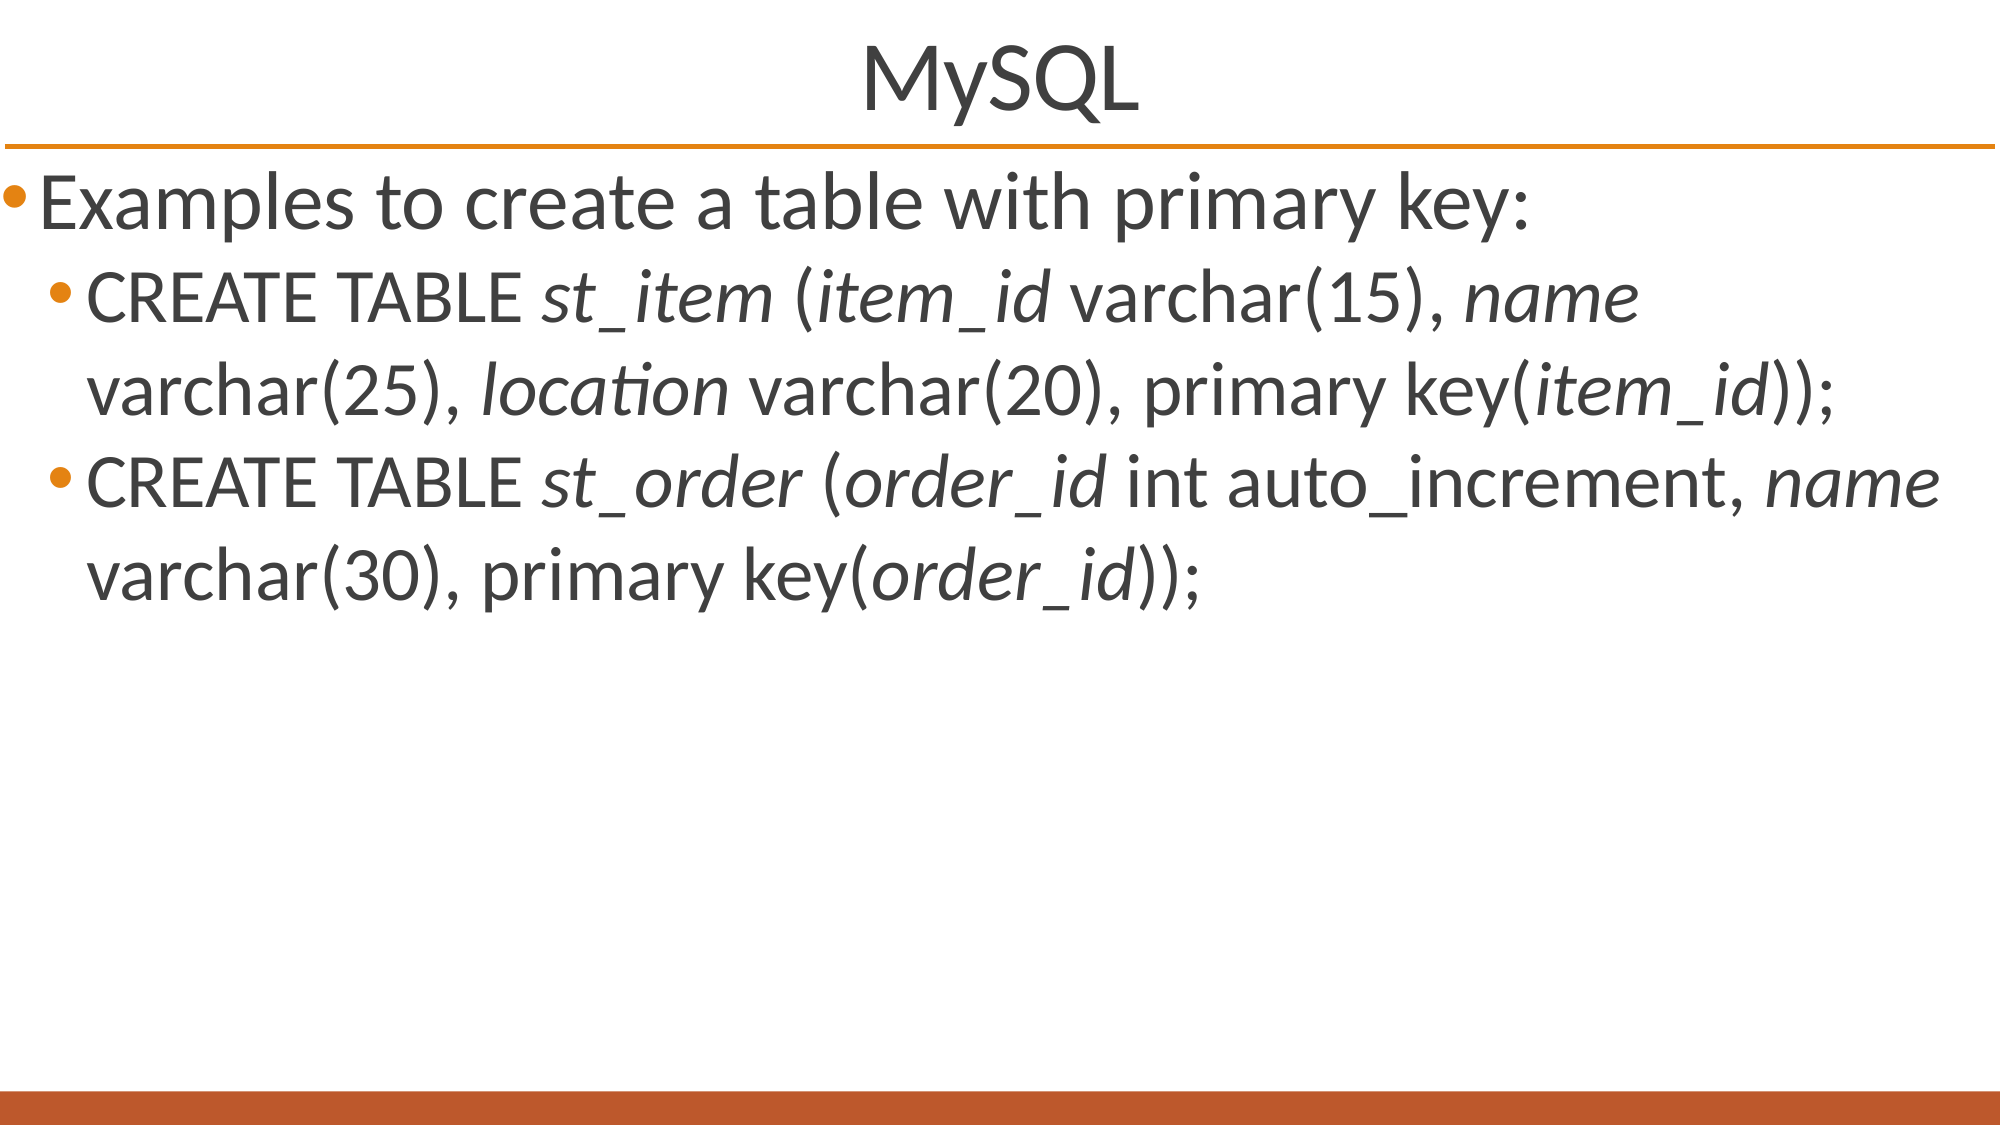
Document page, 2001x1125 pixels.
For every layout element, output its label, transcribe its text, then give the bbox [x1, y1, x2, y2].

list Examples to create a table with primary key: CREATE TABLE st_item (item_id varchar(15), name varchar(25), location varchar(20), primary key(item_id)); CREATE TABLE st_order (order_id int auto_increment, name varchar(30), primary key(order_id)); [0, 138, 1980, 1074]
title MySQL [5, 6, 1995, 139]
